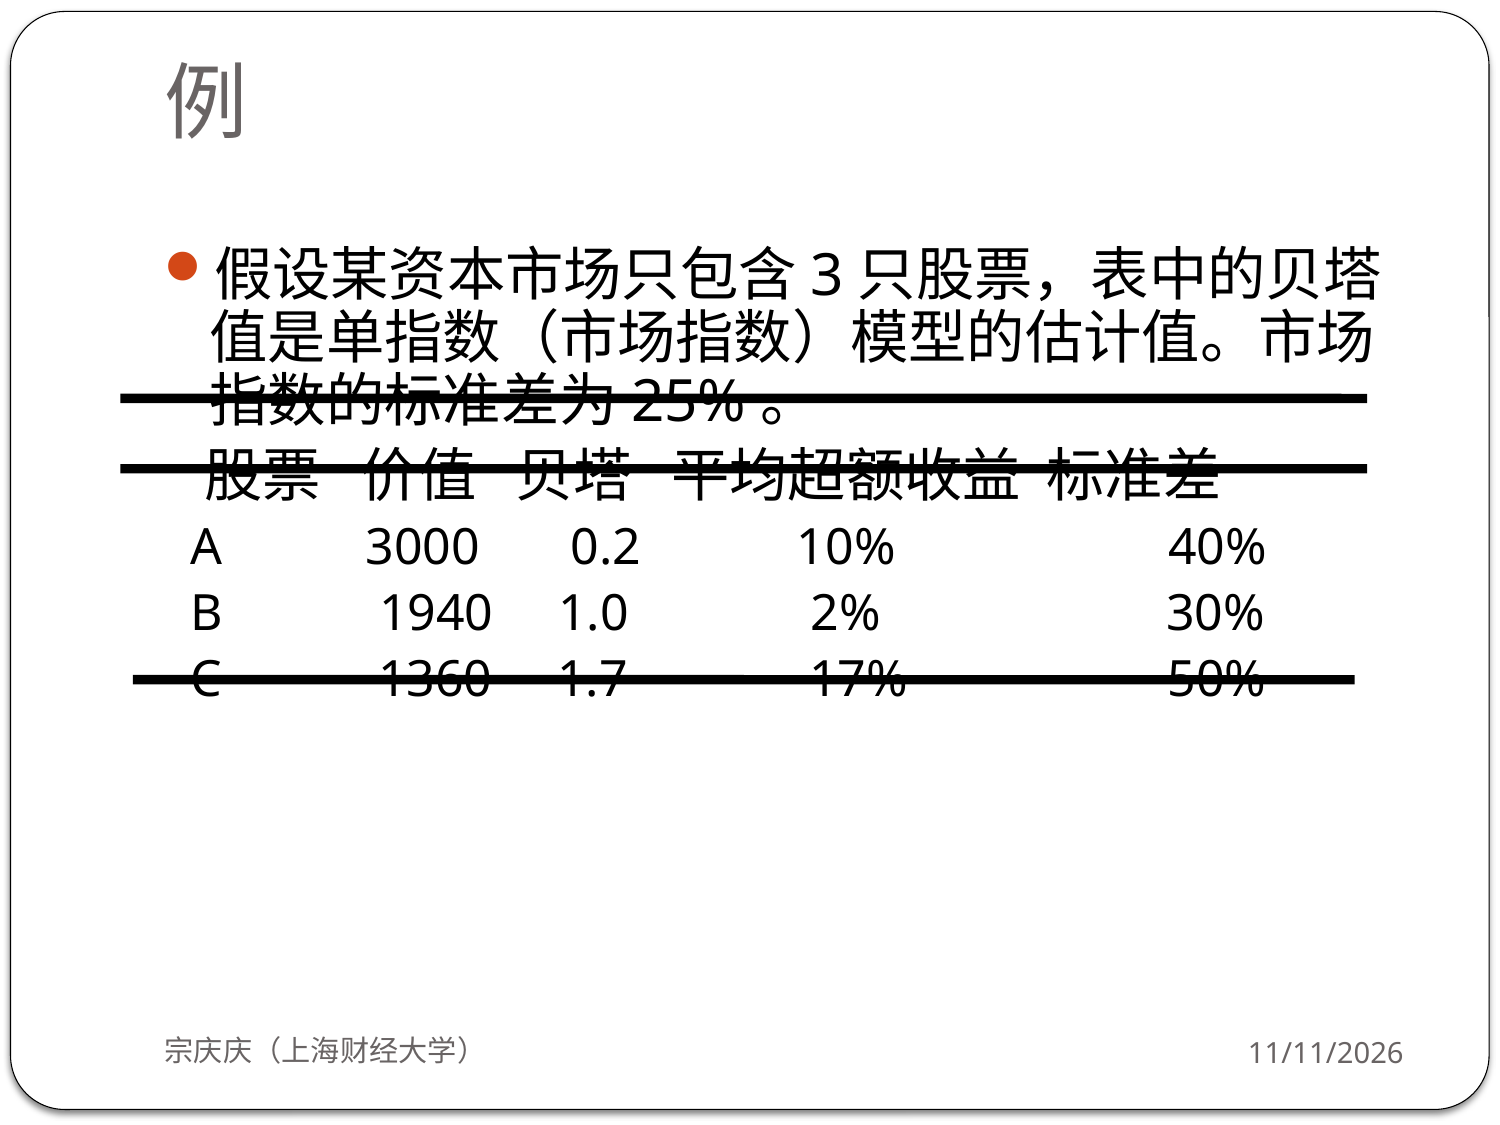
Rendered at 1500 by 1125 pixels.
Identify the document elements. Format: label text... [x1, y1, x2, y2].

title 例 [150, 35, 1425, 164]
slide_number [1012, 1015, 1419, 1094]
footer 宗庆庆（上海财经大学） [150, 1012, 800, 1088]
list 假设某资本市场只包含3只股票，表中的贝塔值是单指数（市场指数）模型的估计值。市场指数的标准差为25%。 股票 价值 贝塔 平均超额收益 标准差 A 3000 0.2 10% 40% B 1940 1.0 2% 30% C 1360 1.7 17% 50% [150, 237, 1425, 988]
